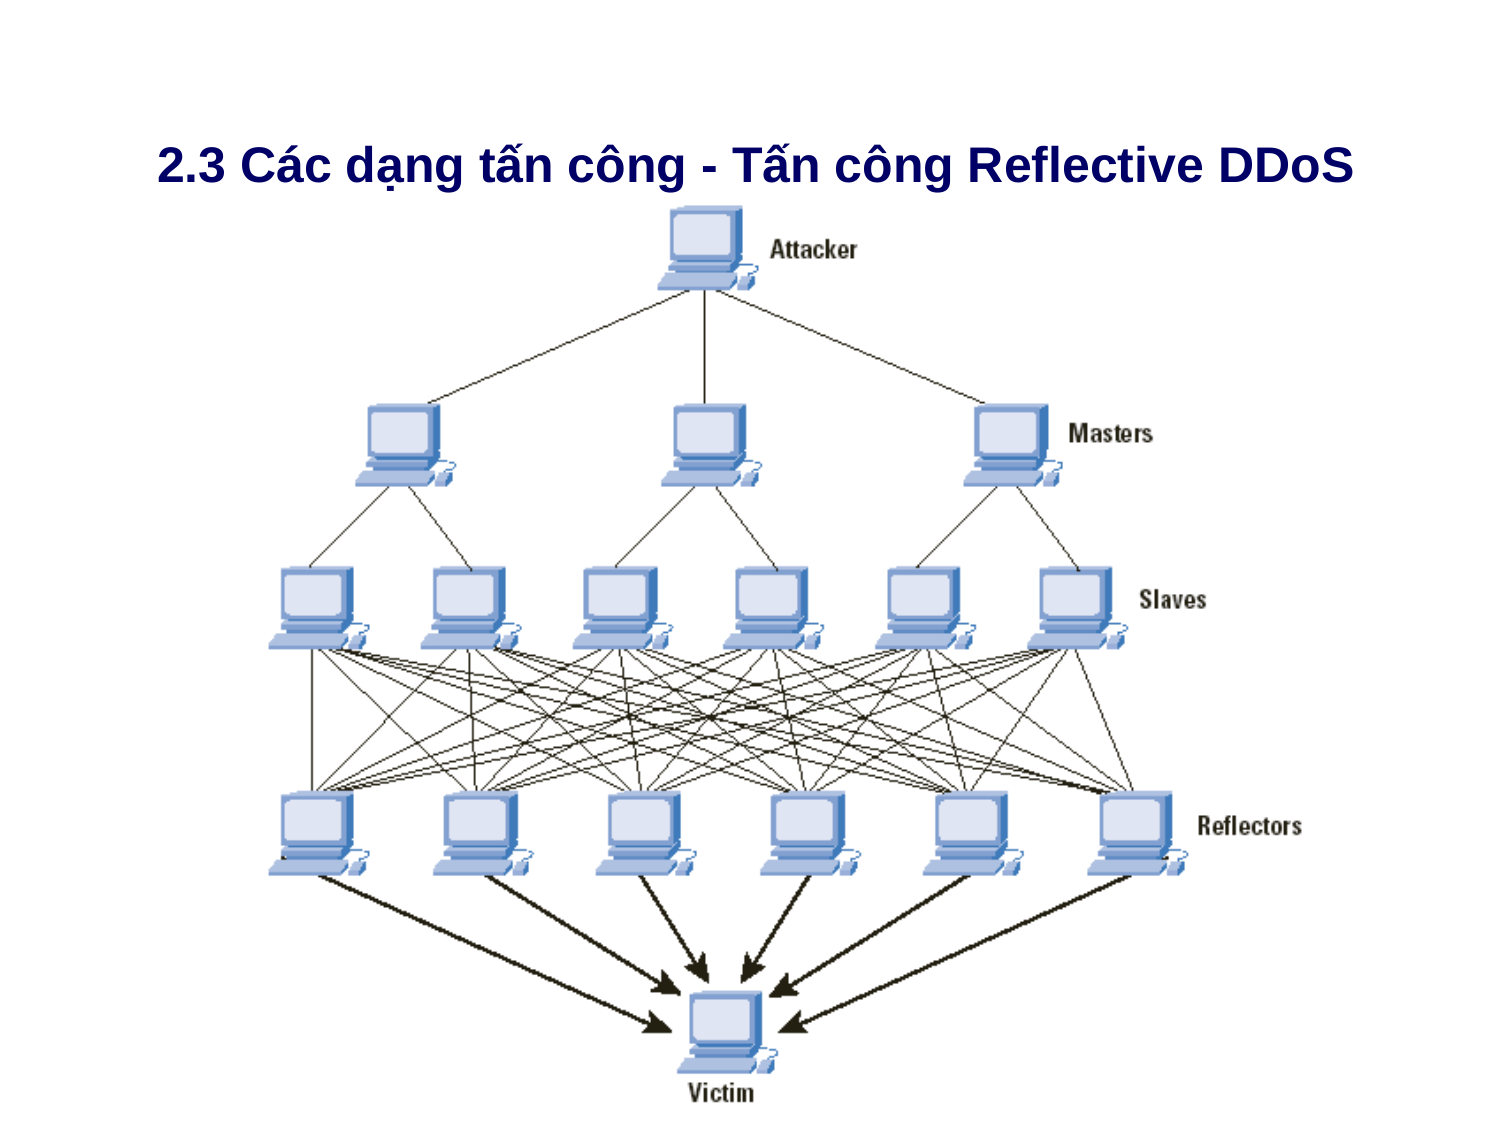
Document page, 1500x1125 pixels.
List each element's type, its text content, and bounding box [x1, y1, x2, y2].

title 2.3 Các dạng tấn công - Tấn công Reflective DDoS [37, 125, 1474, 211]
picture [262, 203, 1308, 1113]
